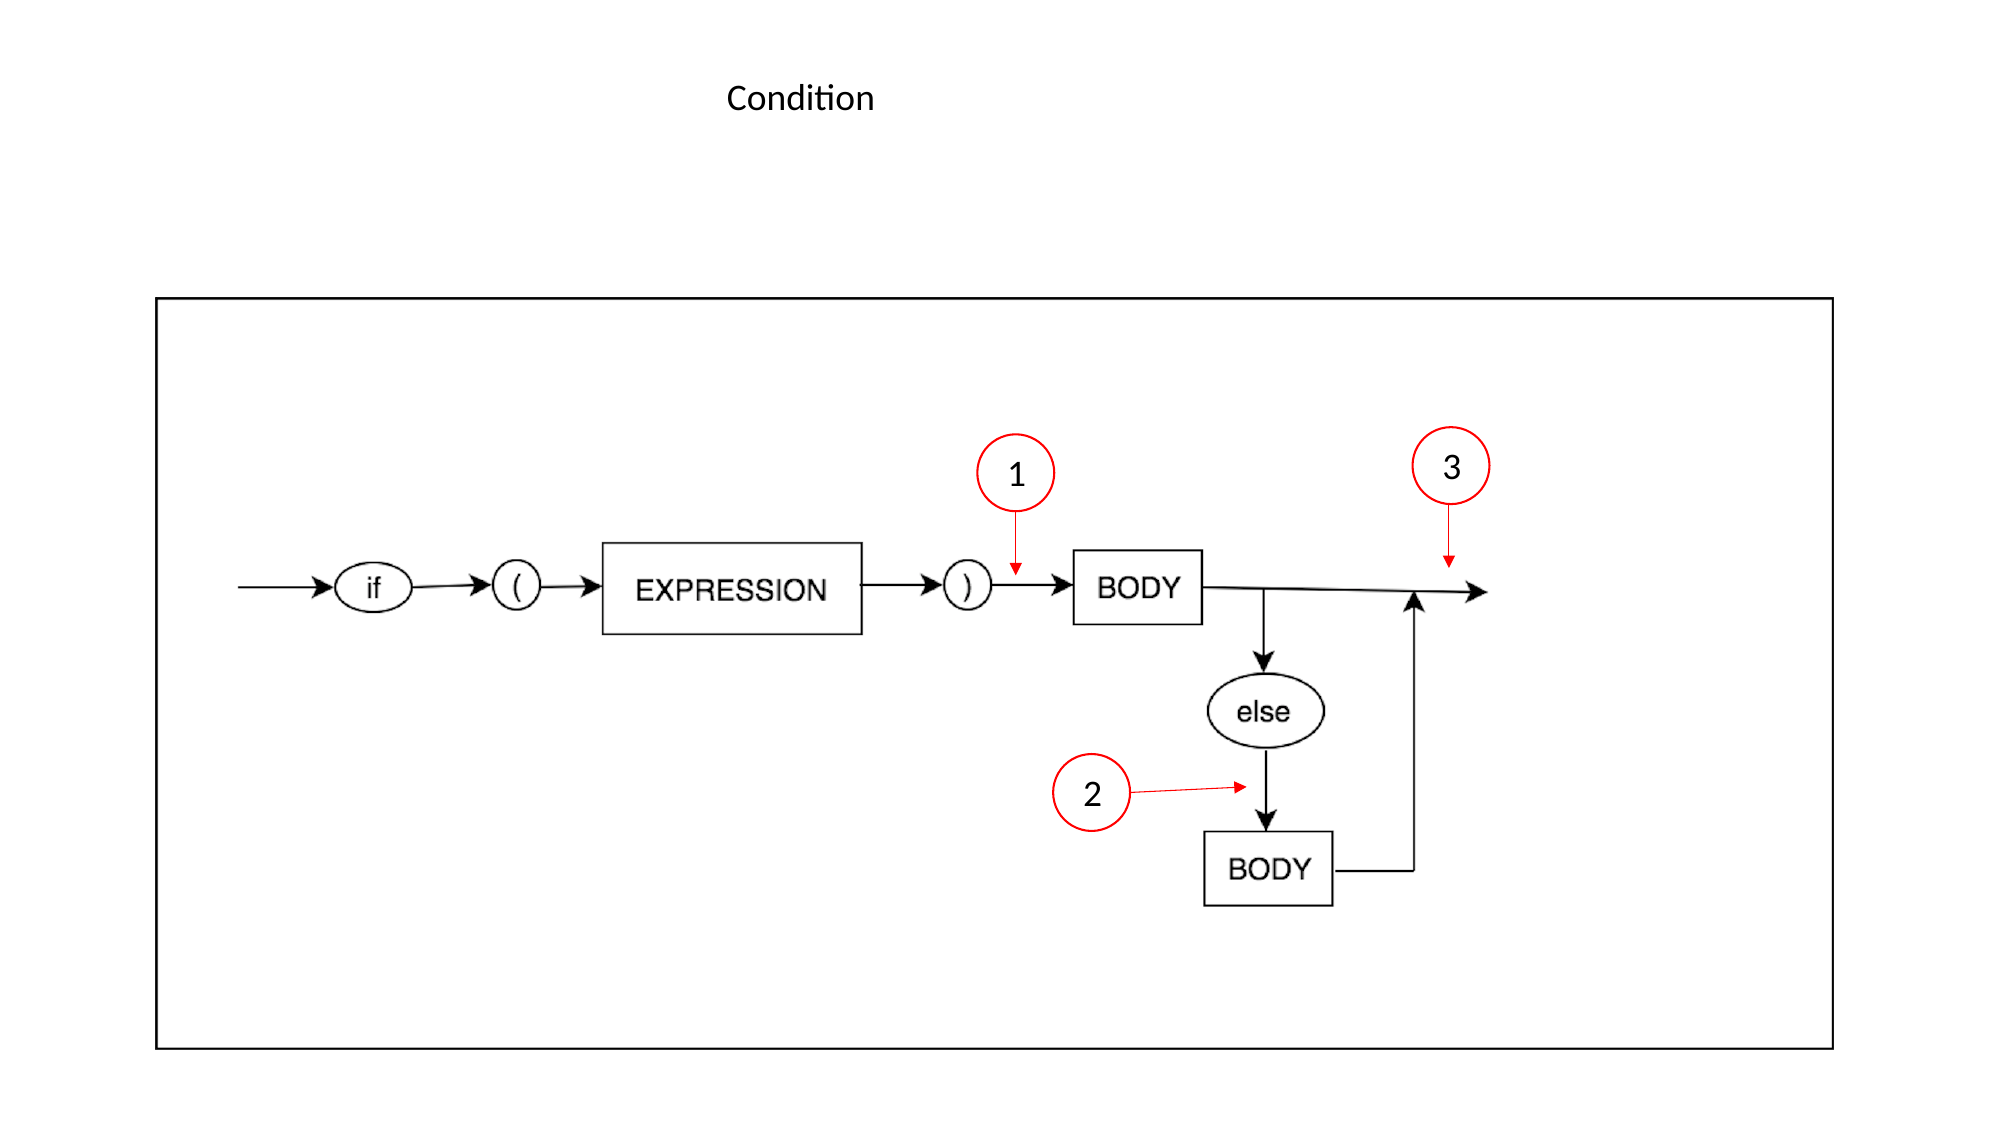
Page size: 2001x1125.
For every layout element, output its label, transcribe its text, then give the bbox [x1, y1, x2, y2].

text_box Condition [712, 65, 890, 125]
picture [155, 297, 1834, 1050]
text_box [1130, 786, 1247, 793]
